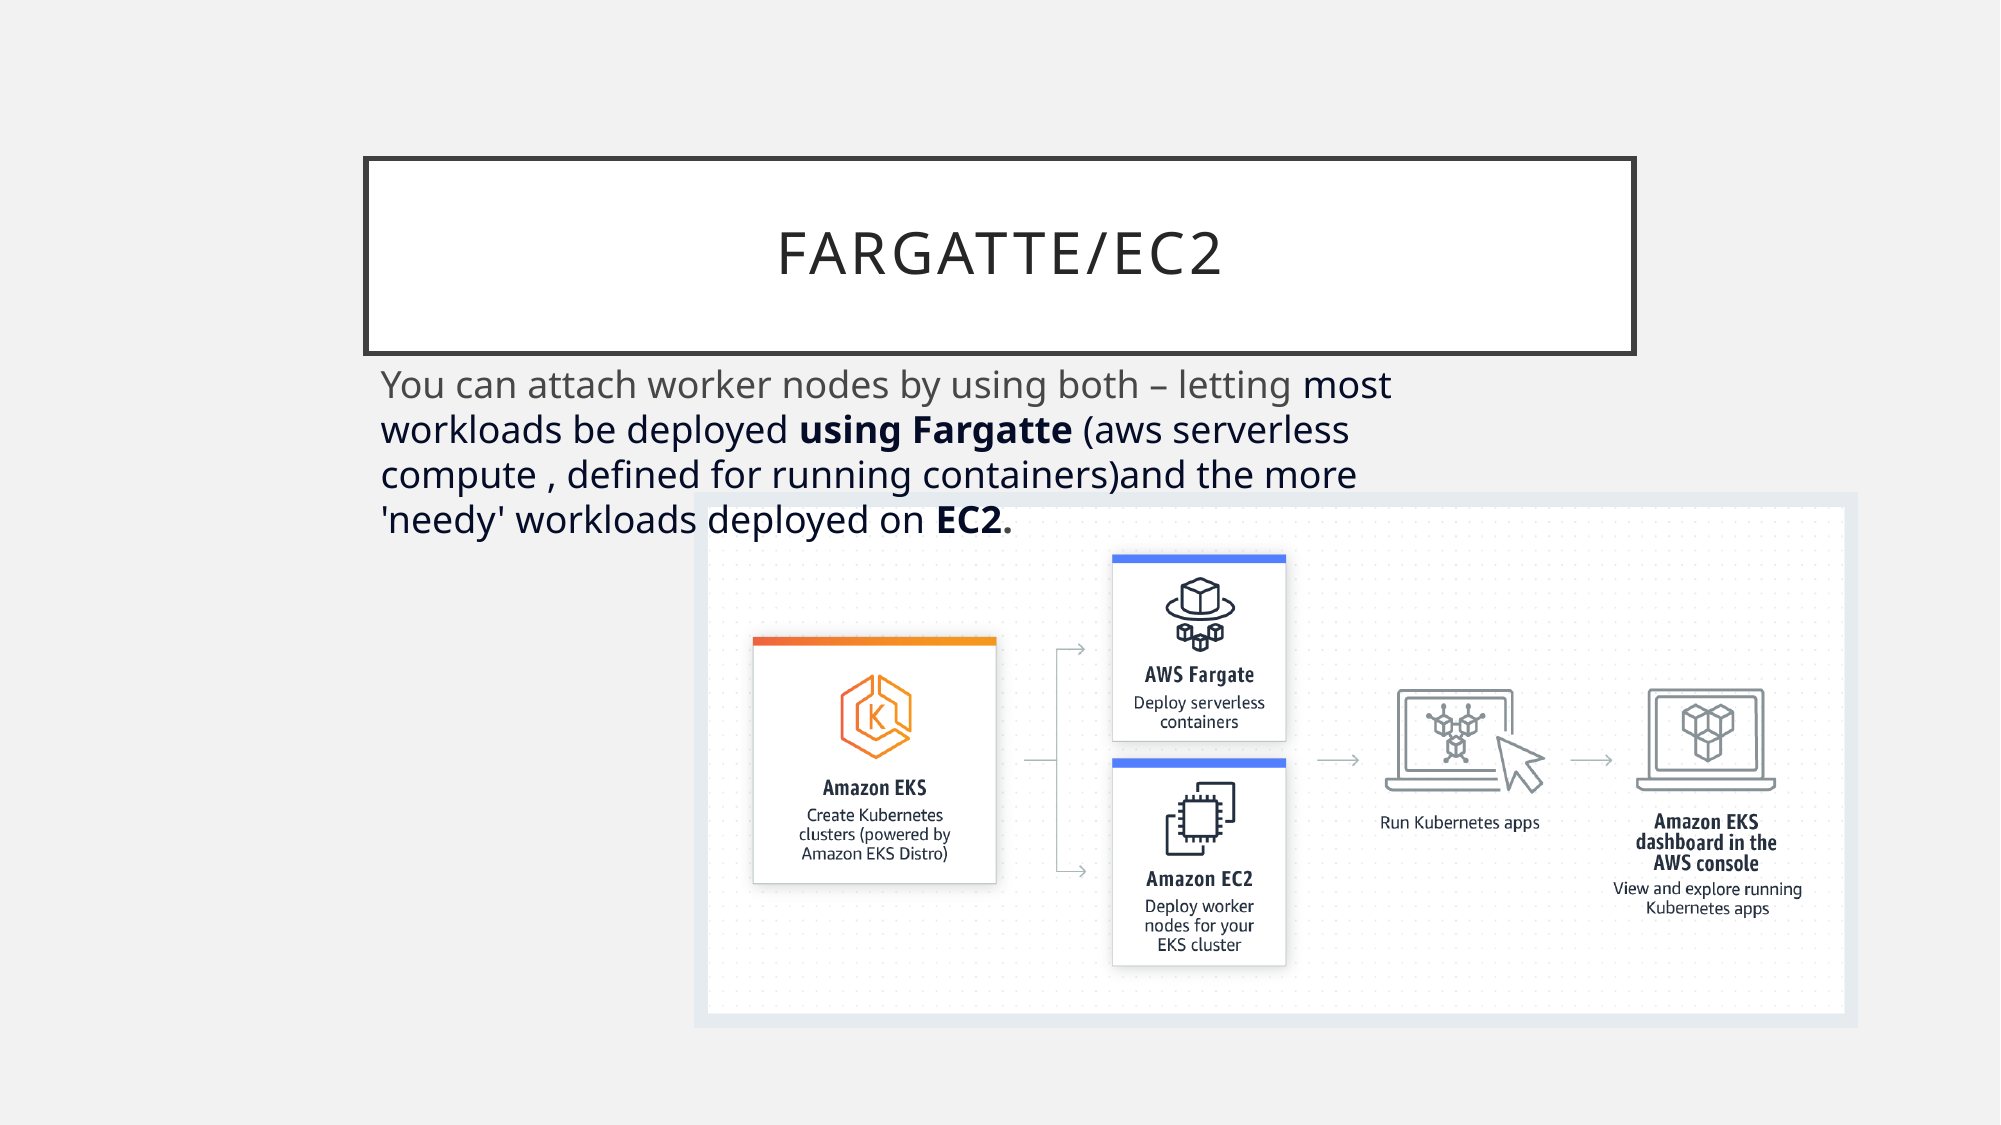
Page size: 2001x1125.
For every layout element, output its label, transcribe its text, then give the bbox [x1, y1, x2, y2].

text_box You can attach worker nodes by using both – letting most workloads be deployed using Fargatte (aws serverless compute , defined for running containers)and the more 'needy' workloads deployed on EC2. [365, 353, 1500, 548]
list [694, 492, 1858, 1028]
title FARGATTE/Ec2 [363, 156, 1637, 356]
